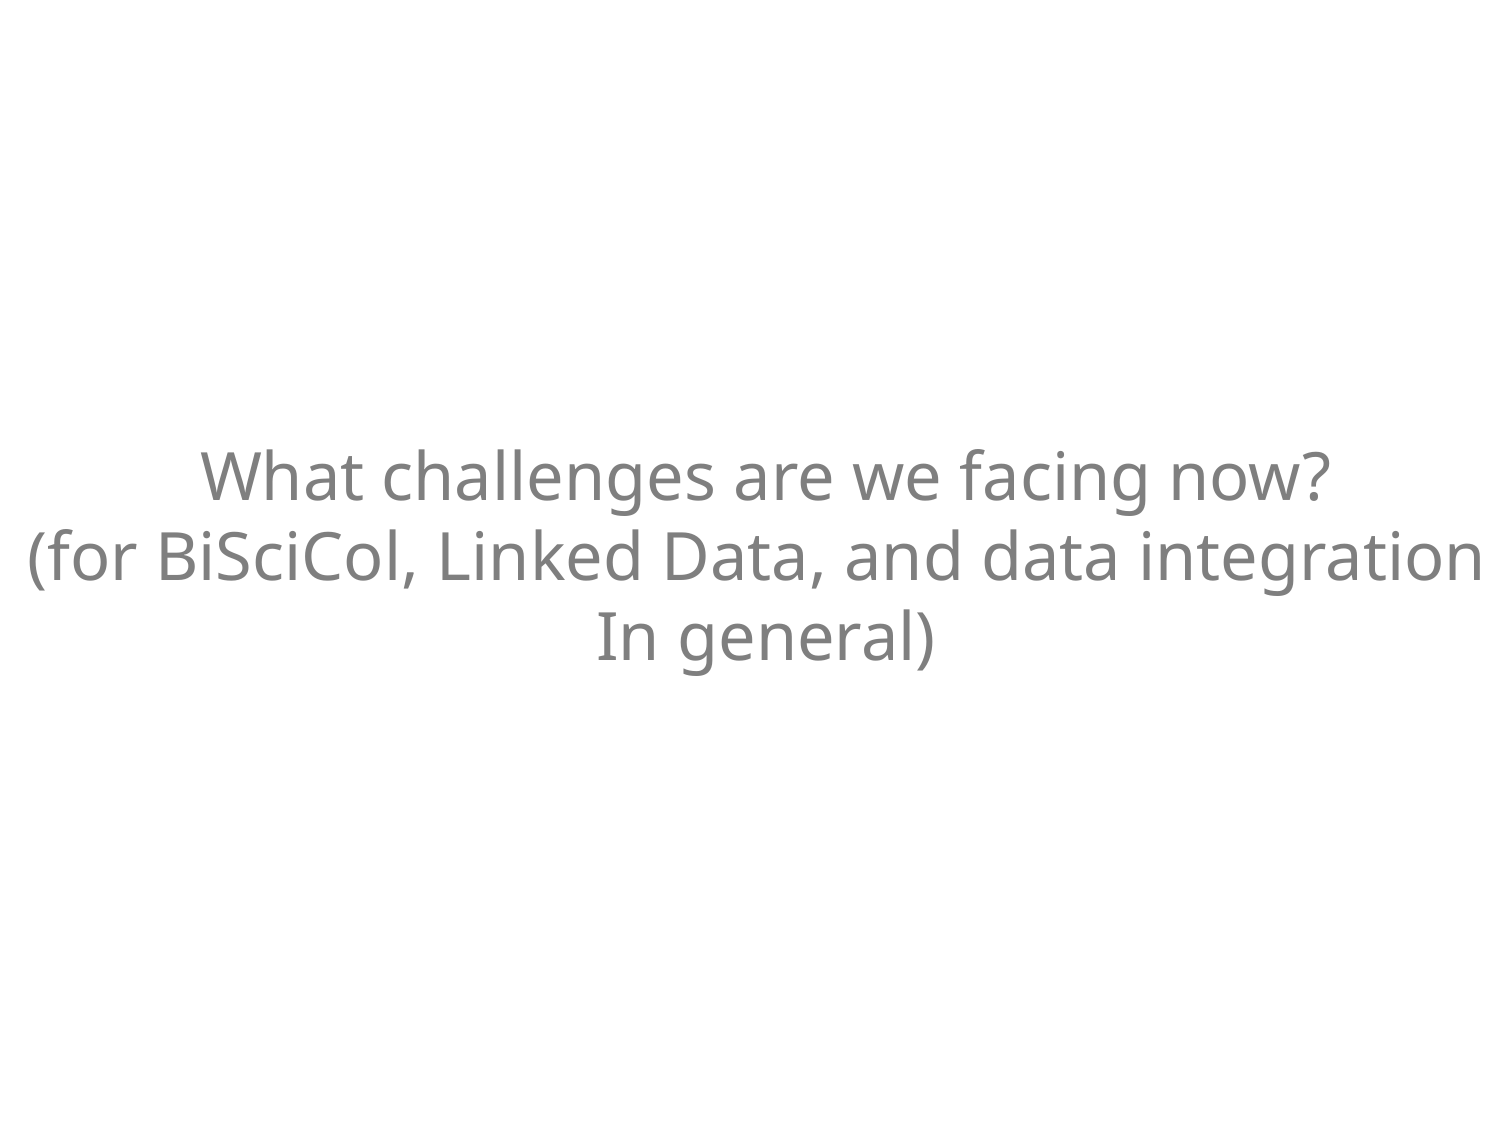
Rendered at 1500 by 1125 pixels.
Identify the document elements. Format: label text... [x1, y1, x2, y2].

text_box What challenges are we facing now? (for BiSciCol, Linked Data, and data integration In general) [12, 426, 1500, 681]
